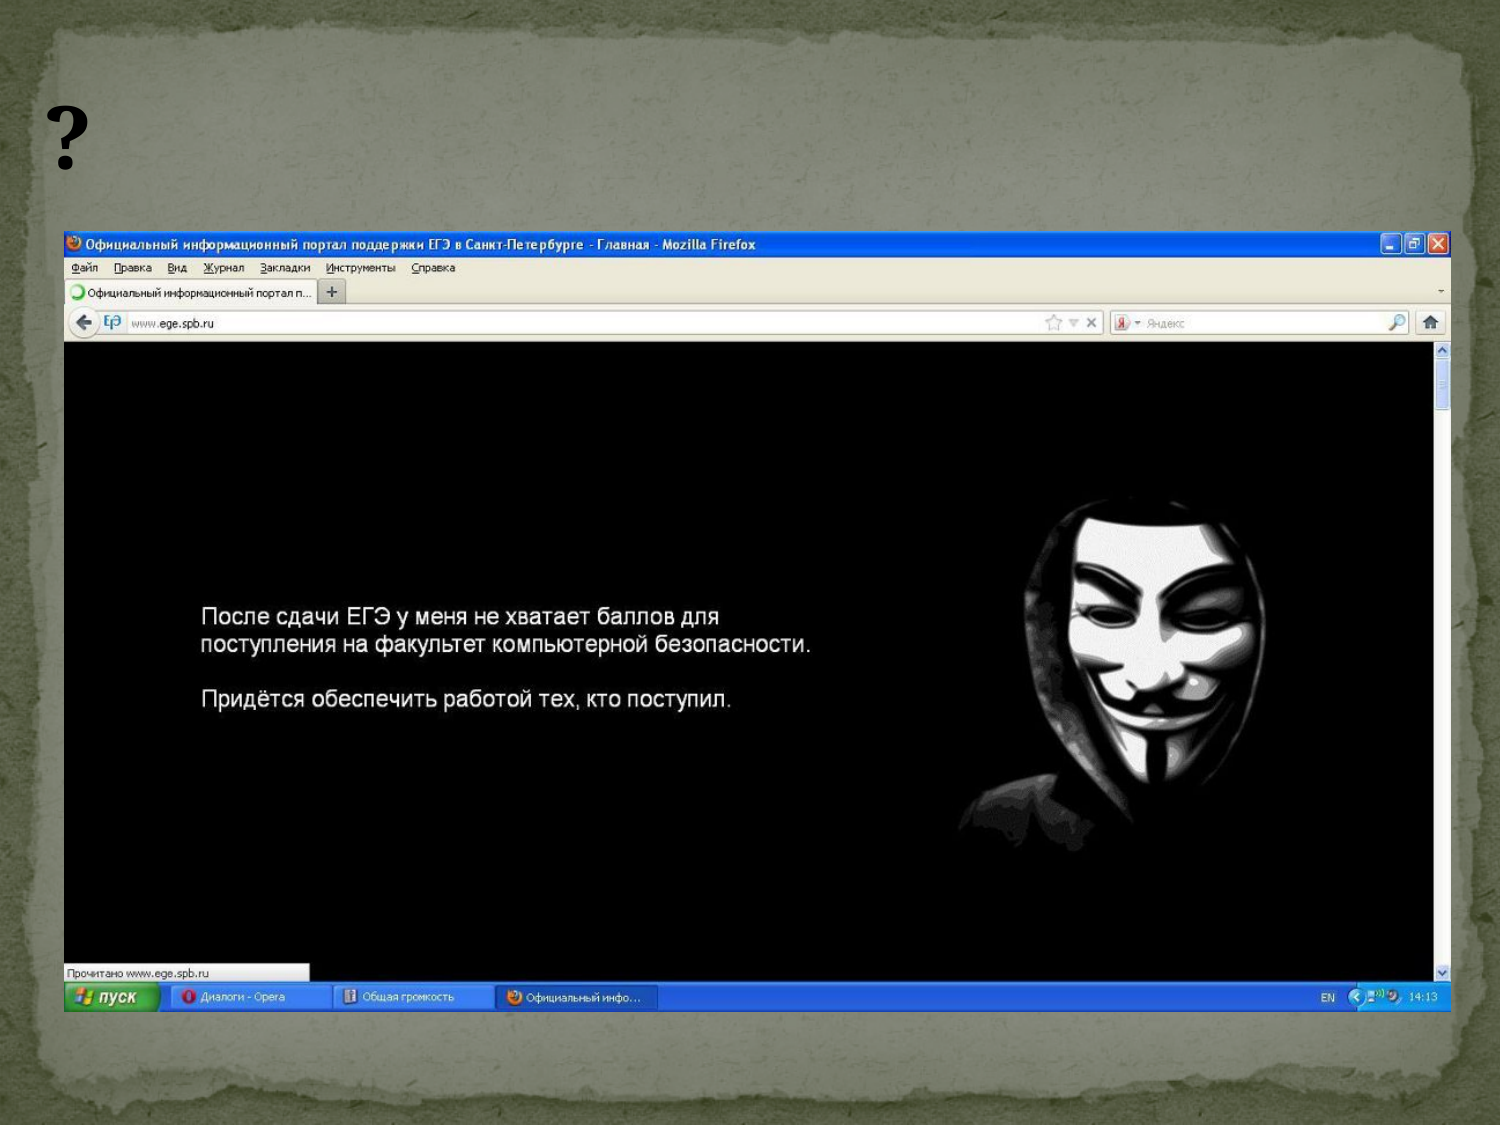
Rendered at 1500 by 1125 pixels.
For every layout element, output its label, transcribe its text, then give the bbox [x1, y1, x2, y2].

picture [64, 231, 1451, 1012]
title ? [29, 19, 1380, 195]
